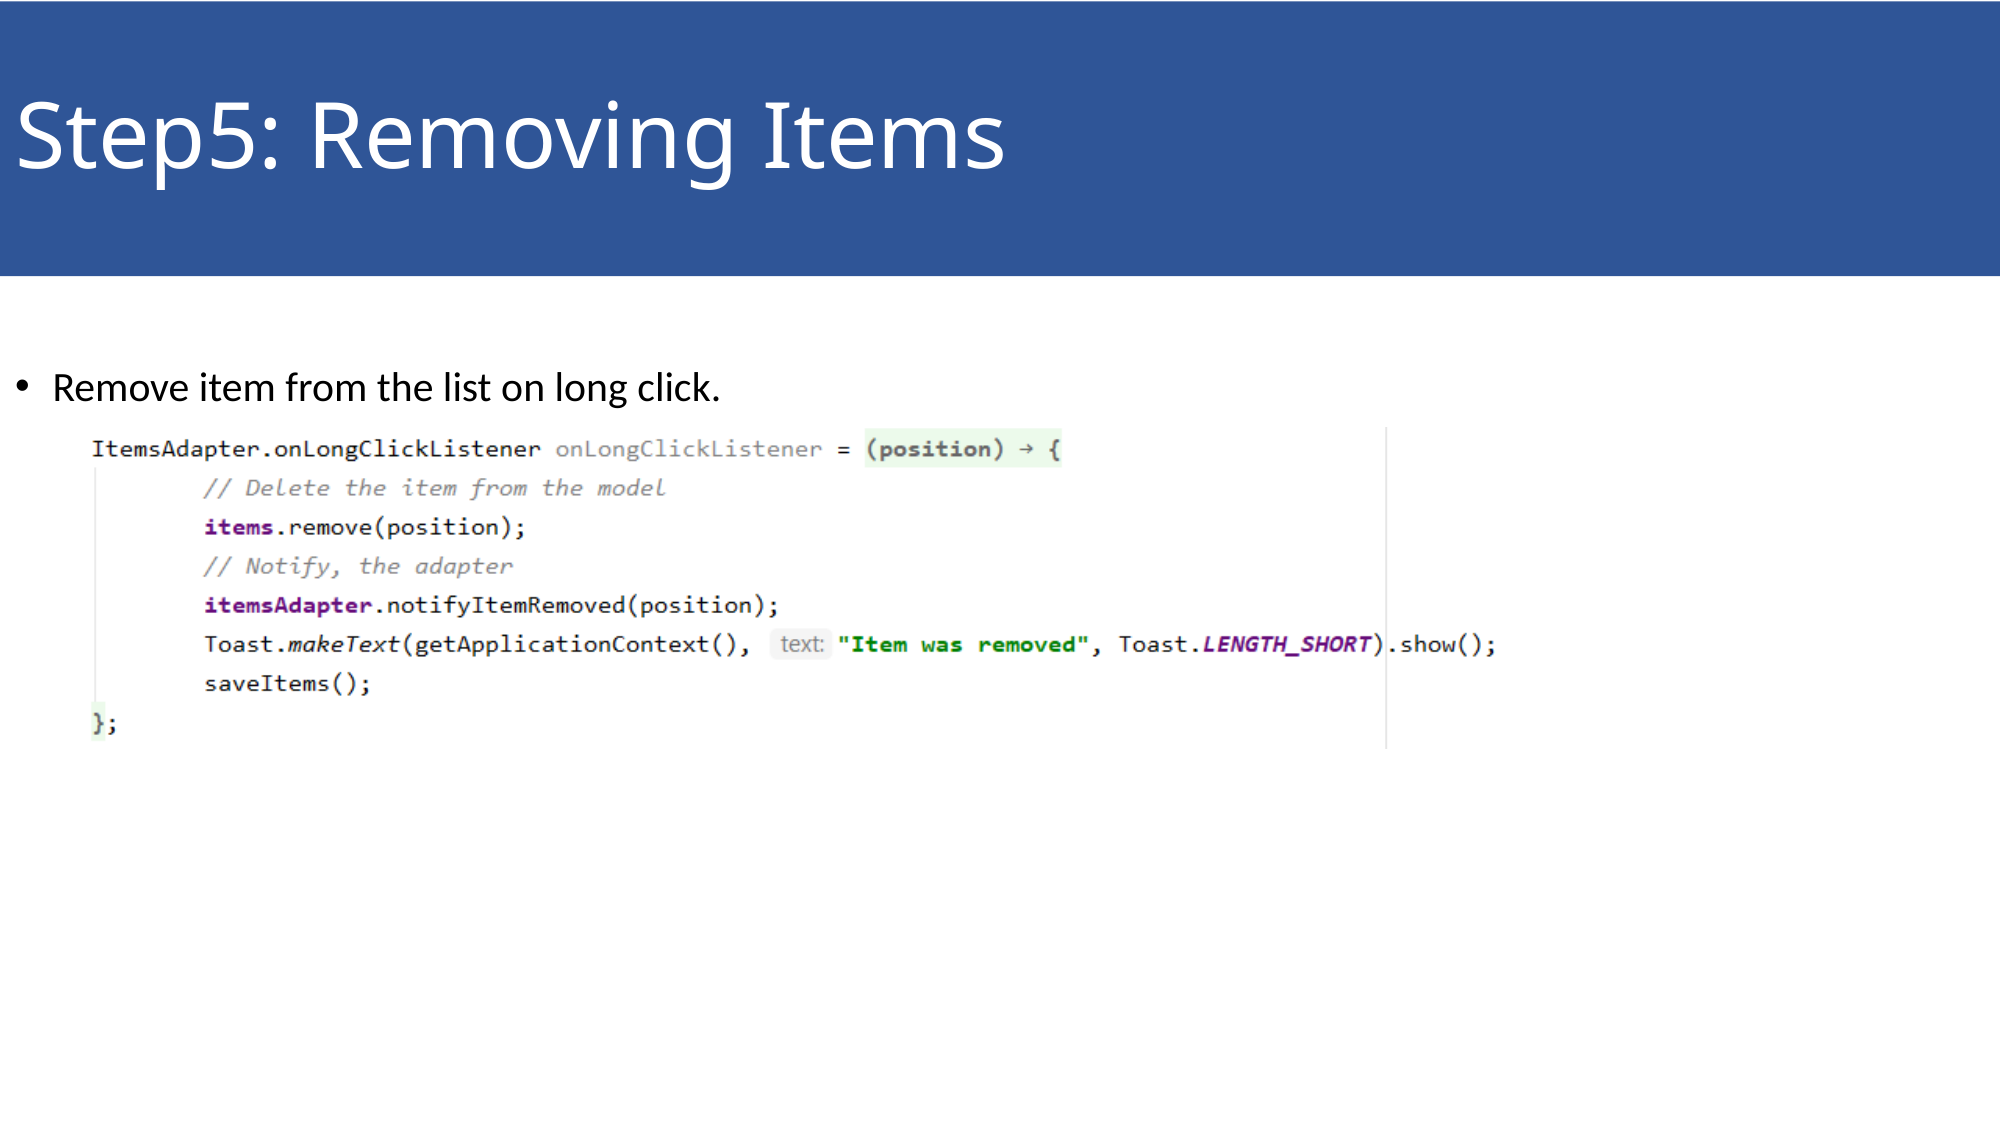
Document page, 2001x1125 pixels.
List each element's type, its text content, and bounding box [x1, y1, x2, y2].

picture [79, 426, 1506, 749]
title Step5: Removing Items [0, 1, 2000, 277]
list Remove item from the list on long click. [0, 277, 947, 1125]
